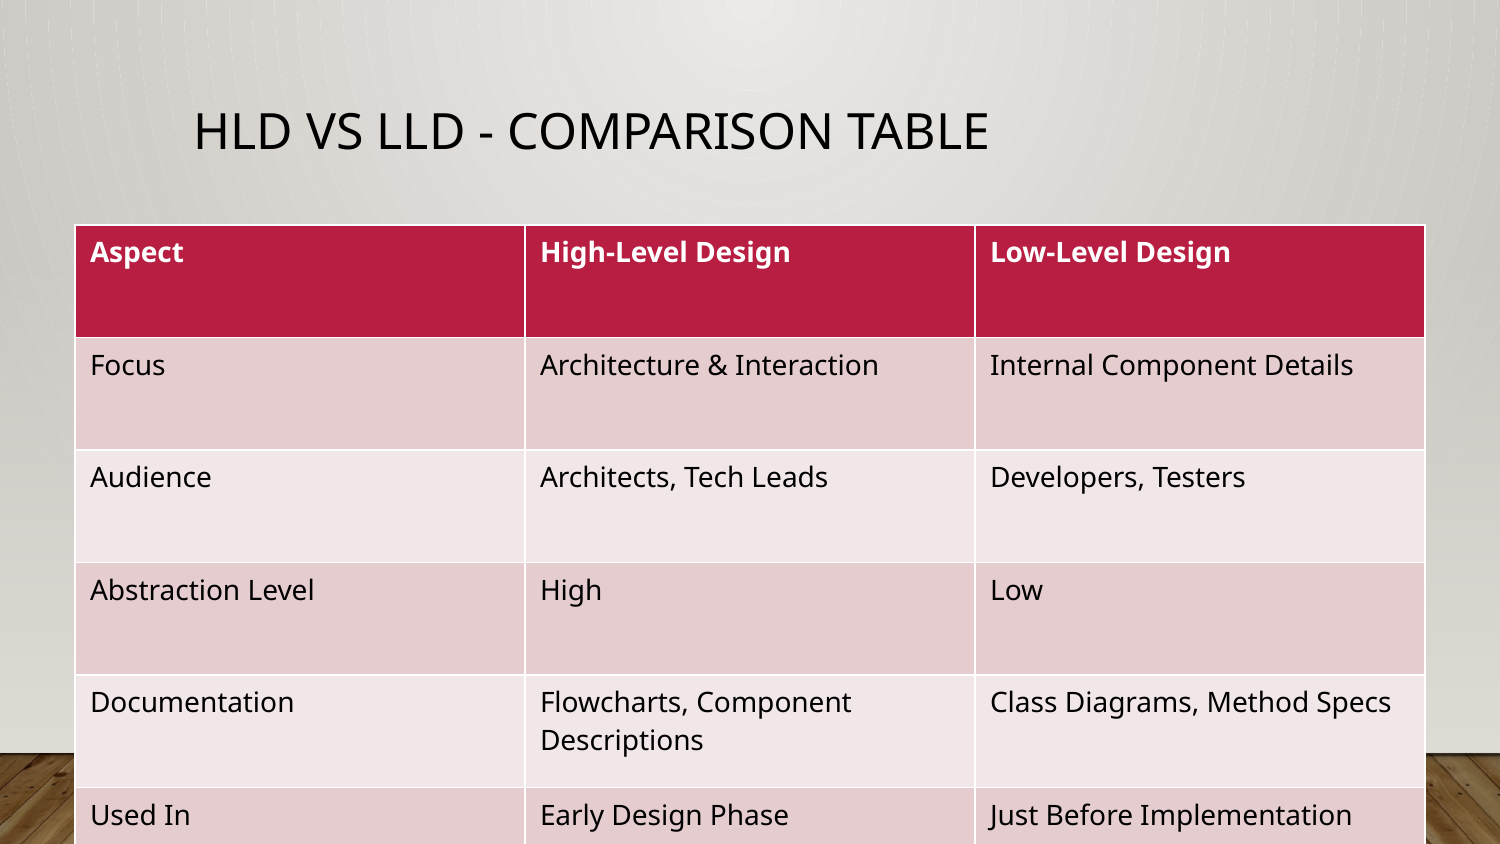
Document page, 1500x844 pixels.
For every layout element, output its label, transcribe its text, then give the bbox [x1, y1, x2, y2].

table_cell Architecture & Interaction [526, 338, 974, 449]
table_cell Used In [76, 788, 524, 844]
table_cell Architects, Tech Leads [526, 451, 974, 562]
table_cell Low [976, 563, 1424, 674]
table_cell Just Before Implementation [976, 788, 1424, 844]
table_cell Early Design Phase [526, 788, 974, 844]
picture [0, 753, 74, 844]
table_header High-Level Design [526, 226, 974, 337]
table_cell Abstraction Level [76, 563, 524, 674]
table_cell Focus [76, 338, 524, 449]
picture [1426, 753, 1500, 844]
table_cell High [526, 563, 974, 674]
table_cell Developers, Testers [976, 451, 1424, 562]
table_cell Documentation [76, 676, 524, 787]
table_header Aspect [76, 226, 524, 337]
table_cell Class Diagrams, Method Specs [976, 676, 1424, 787]
title HLD vs LLD - Comparison Table [178, 98, 1361, 224]
table_cell Audience [76, 451, 524, 562]
table_cell Internal Component Details [976, 338, 1424, 449]
table_cell Flowcharts, Component Descriptions [526, 676, 974, 787]
table_header Low-Level Design [976, 226, 1424, 337]
